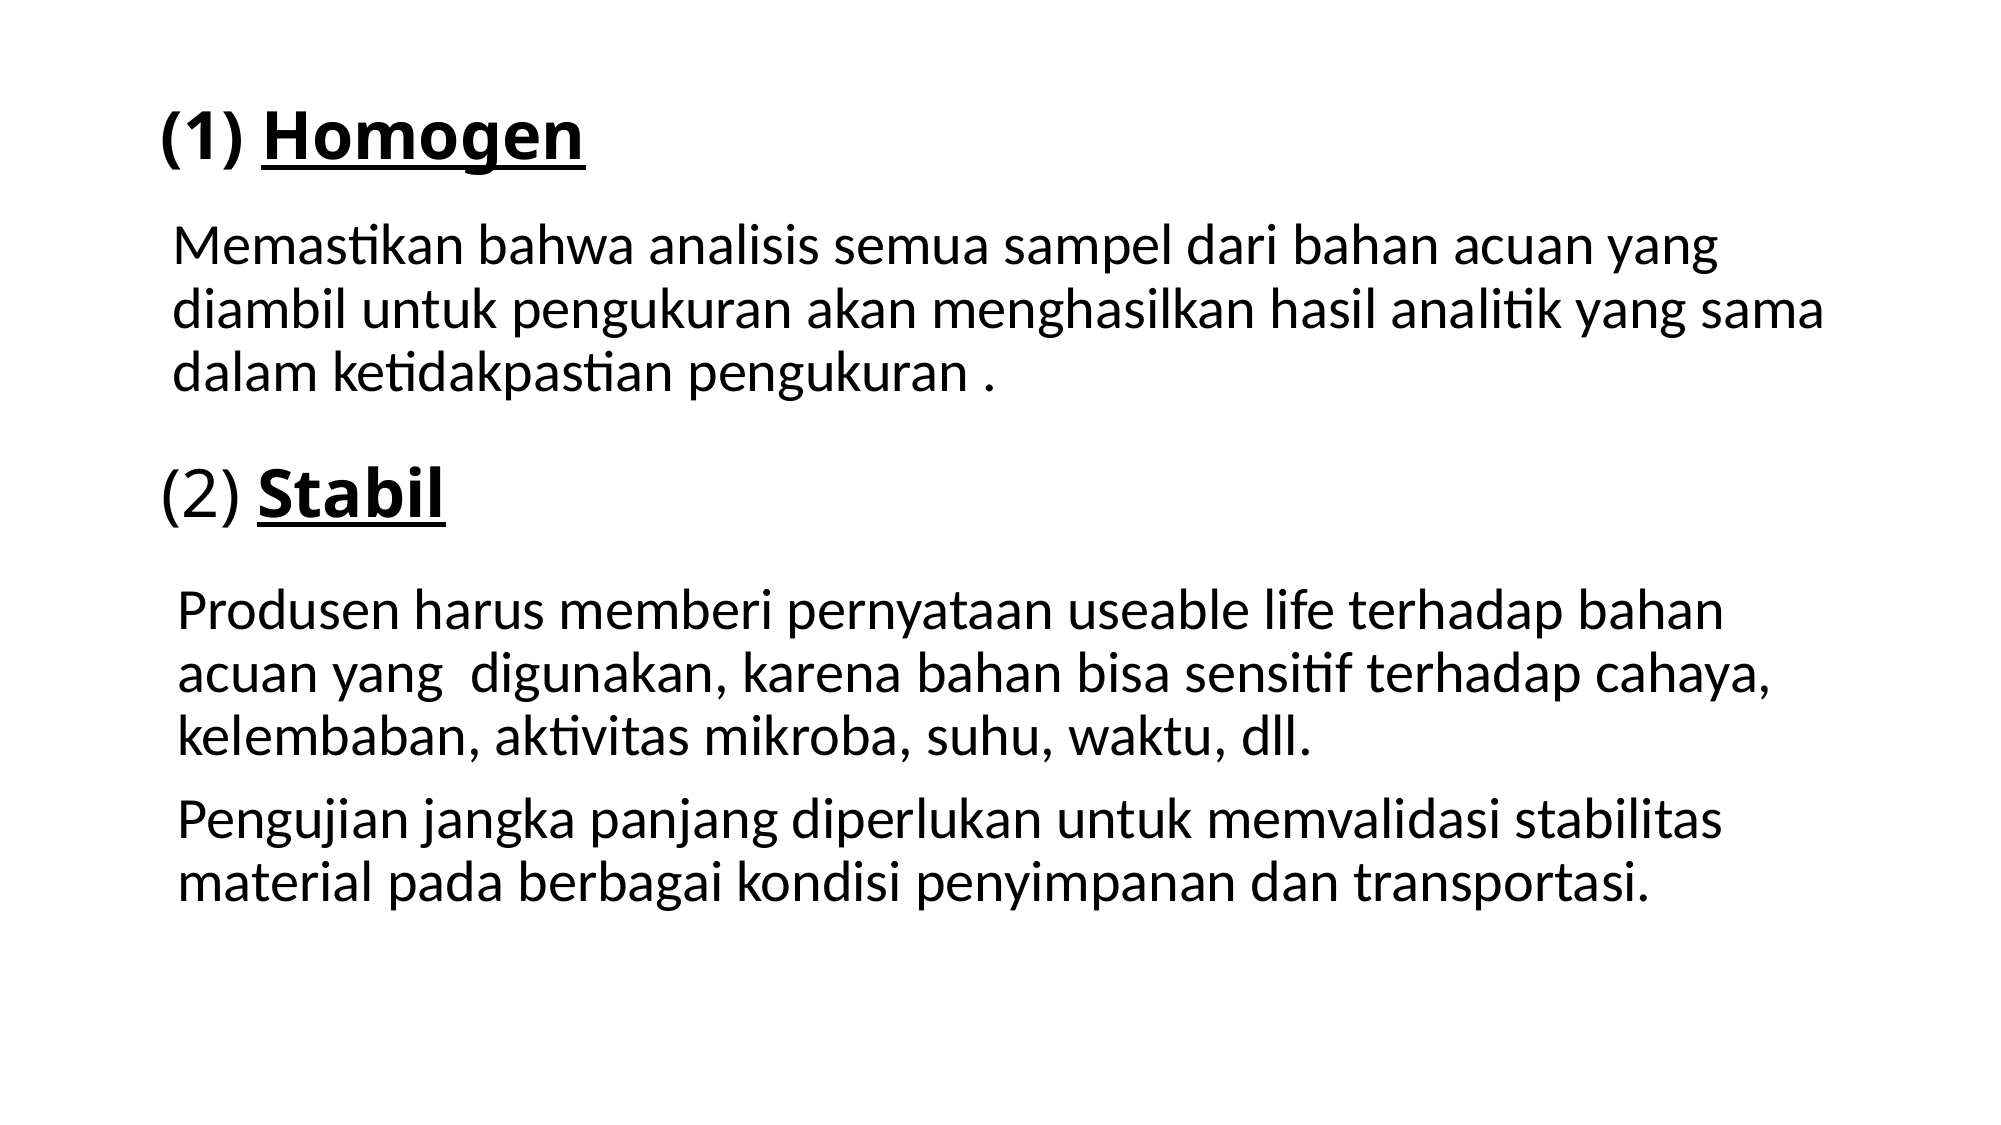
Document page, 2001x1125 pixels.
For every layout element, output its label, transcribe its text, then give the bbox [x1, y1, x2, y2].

list Memastikan bahwa analisis semua sampel dari bahan acuan yang diambil untuk pengukuran akan menghasilkan hasil analitik yang sama dalam ketidakpastian pengukuran . [157, 207, 1872, 422]
text_box Produsen harus memberi pernyataan useable life terhadap bahan acuan yang digunakan, karena bahan bisa sensitif terhadap cahaya, kelembaban, aktivitas mikroba, suhu, waktu, dll. Pengujian jangka panjang diperlukan untuk memvalidasi stabilitas material pada berbagai kondisi penyimpanan dan transportasi. [162, 571, 1888, 925]
title (1) Homogen [145, 59, 1871, 218]
text_box (2) Stabil [146, 422, 1872, 569]
